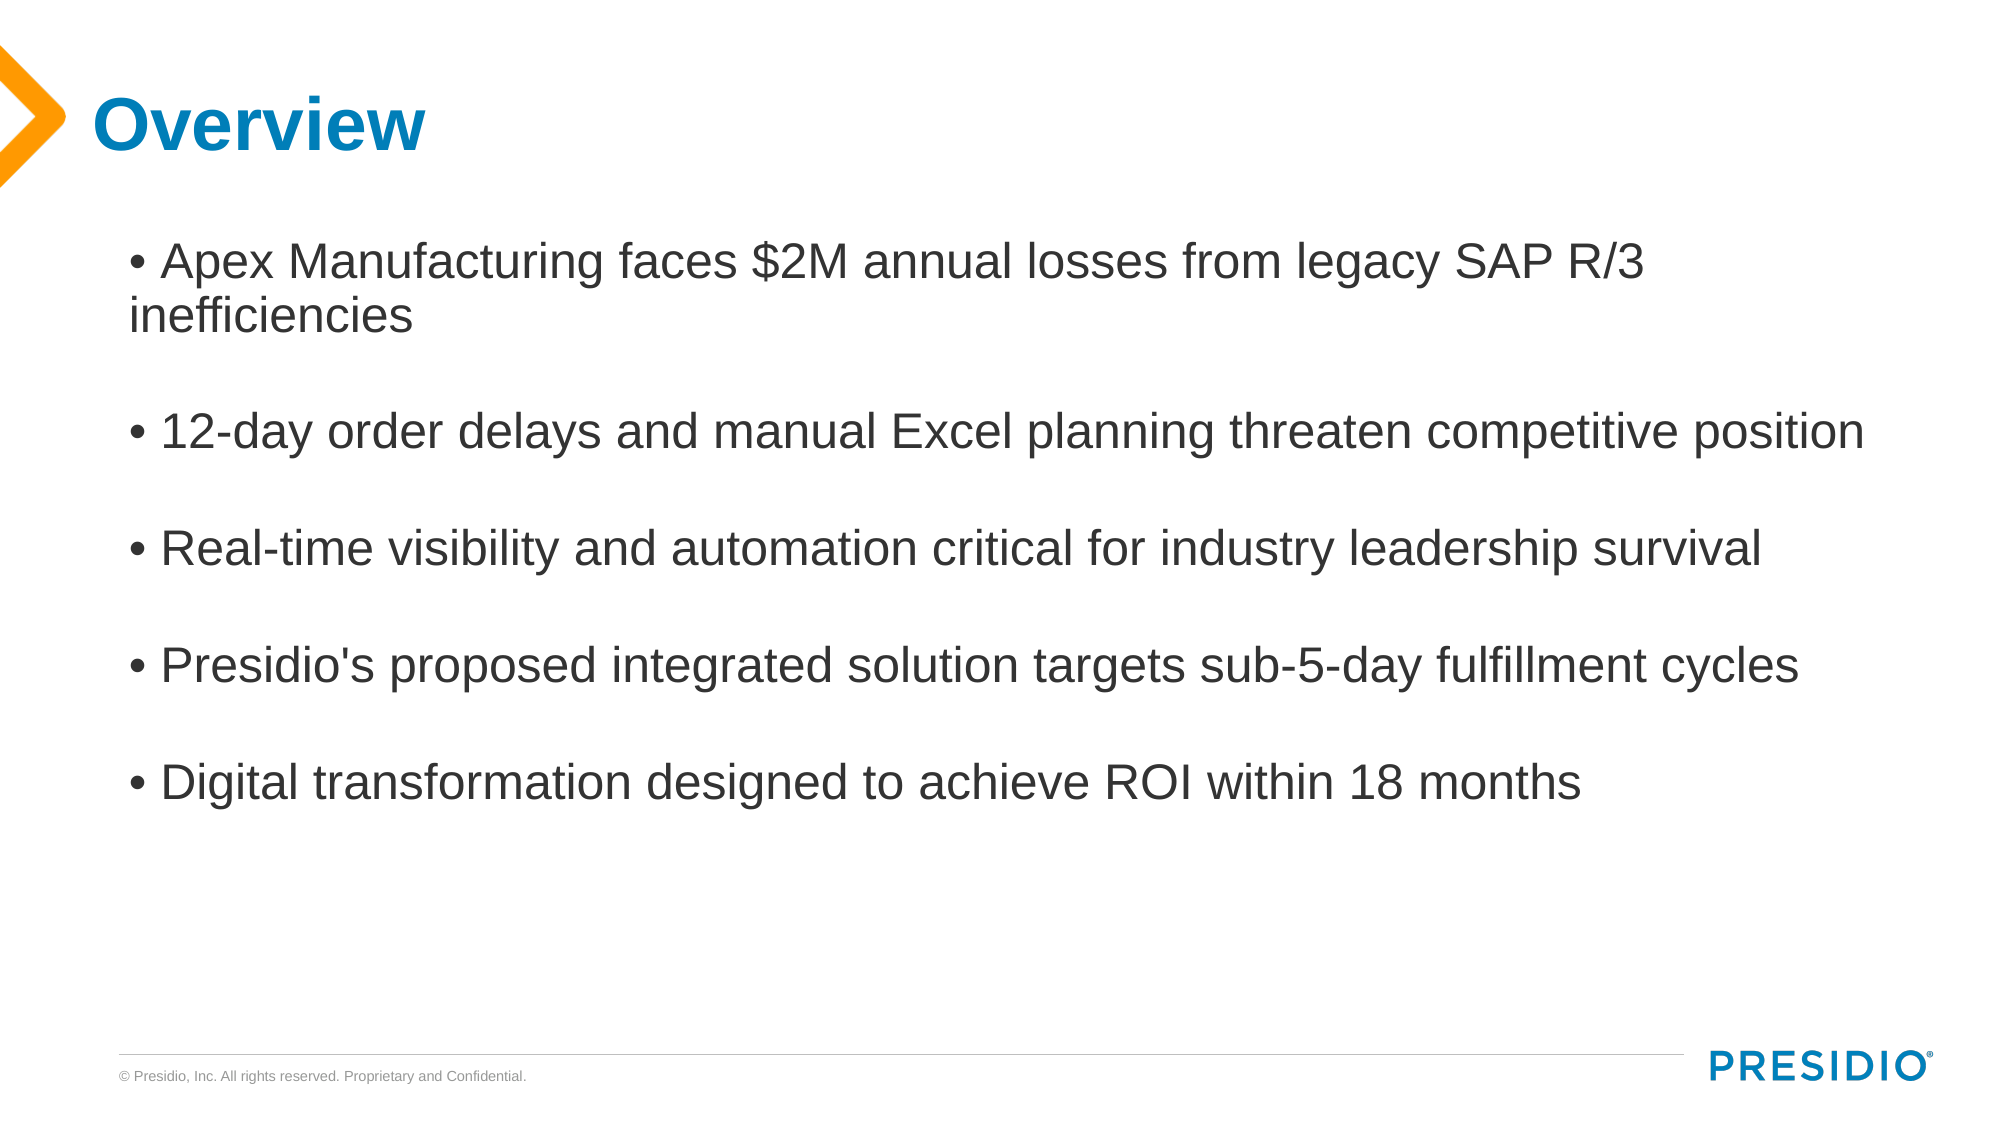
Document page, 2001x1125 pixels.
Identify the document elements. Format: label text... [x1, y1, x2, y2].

picture [0, 45, 66, 188]
picture [1706, 1043, 1937, 1088]
list • Apex Manufacturing faces $2M annual losses from legacy SAP R/3 inefficiencies • 12-day order delays and manual Excel planning threaten competitive position • Real-time visibility and automation critical for industry leadership survival • Presidio's proposed integrated solution targets sub-5-day fulfillment cycles • Digital transformation designed to achieve ROI within 18 months [114, 227, 1929, 942]
title Overview [77, 46, 1892, 207]
